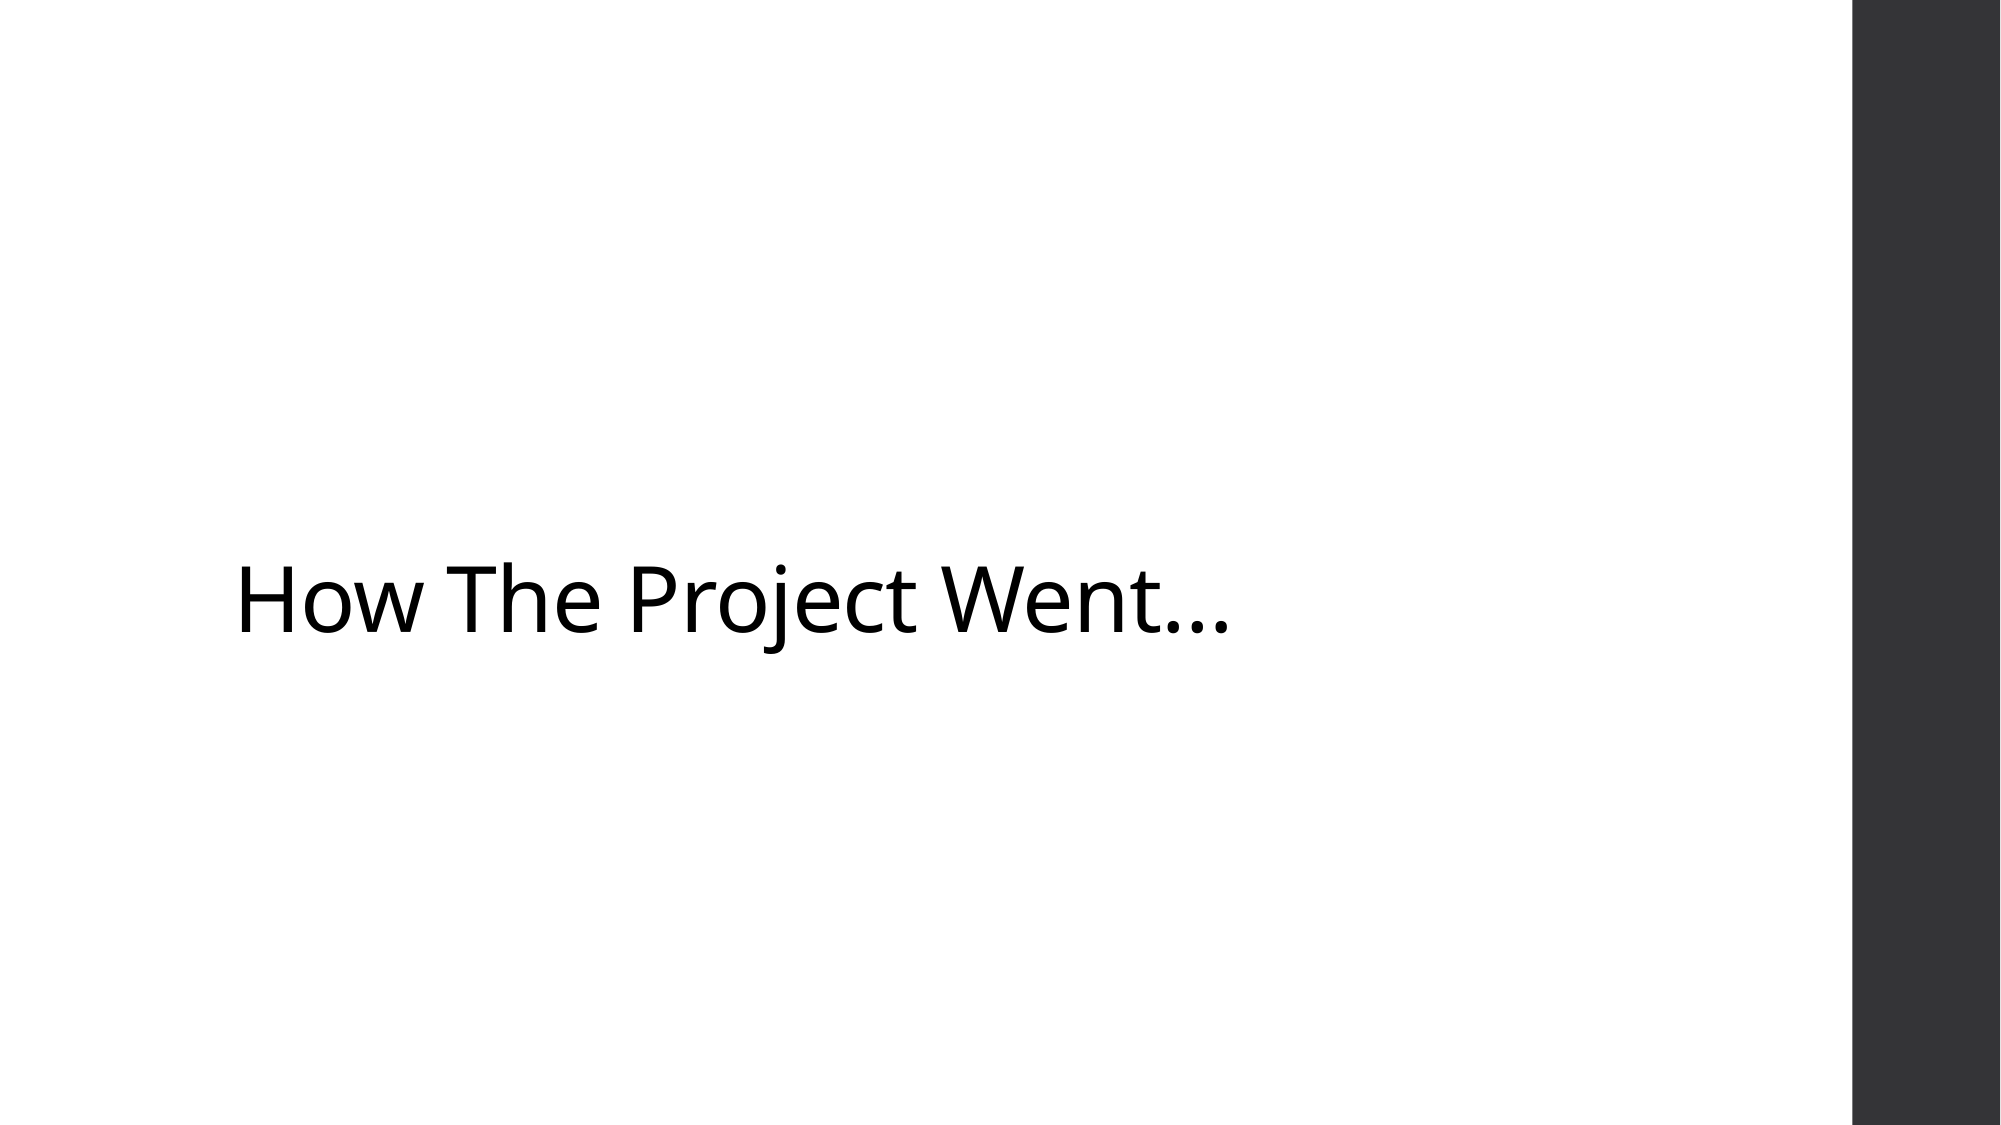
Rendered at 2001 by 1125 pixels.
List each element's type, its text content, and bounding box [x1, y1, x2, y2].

title How The Project Went… [68, 429, 1612, 660]
